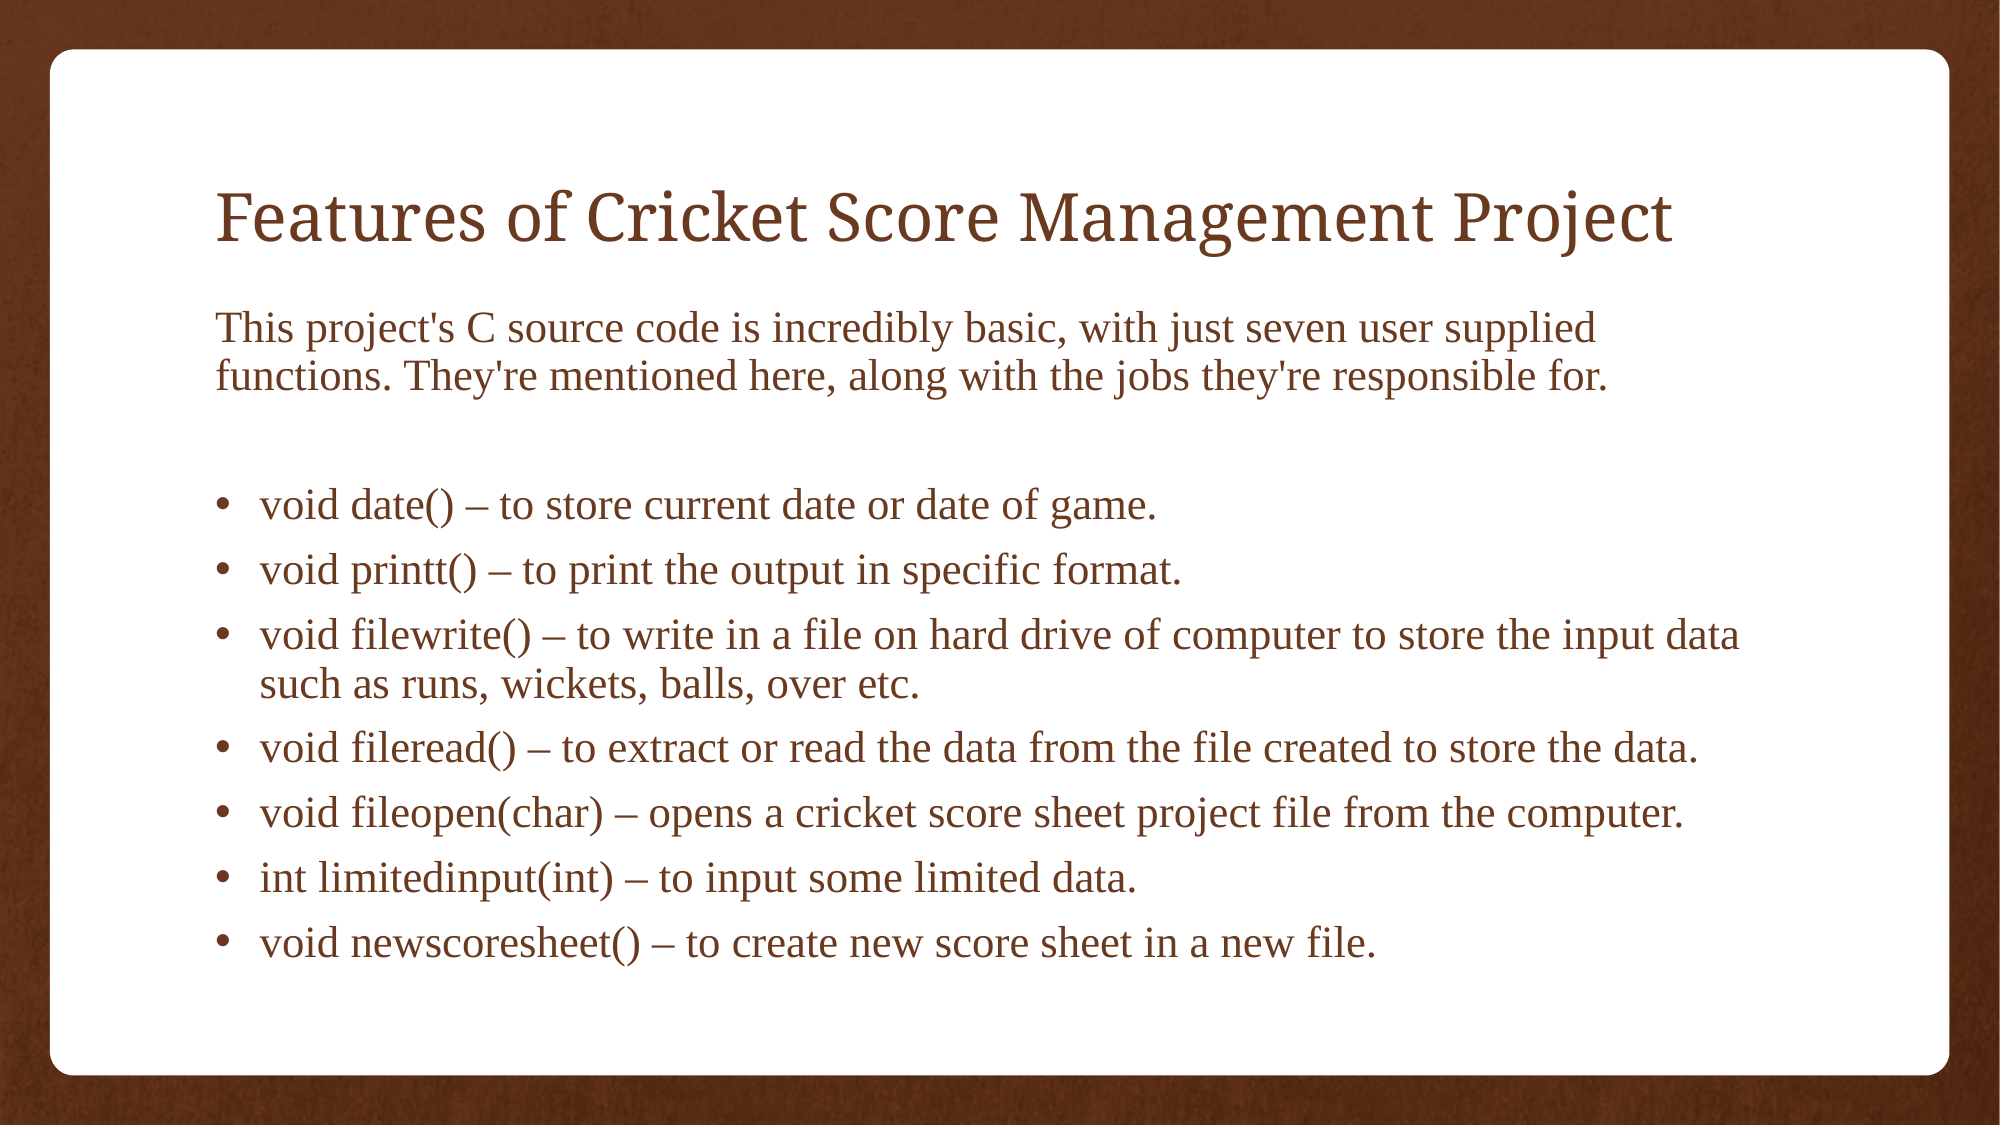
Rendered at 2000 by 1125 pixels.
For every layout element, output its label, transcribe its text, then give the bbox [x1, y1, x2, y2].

title Features of Cricket Score Management Project [199, 70, 1800, 263]
list This project's C source code is incredibly basic, with just seven user supplied functions. They're mentioned here, along with the jobs they're responsible for. void date() – to store current date or date of game. void printt() – to print the output in specific format. void filewrite() – to write in a file on hard drive of computer to store the input data such as runs, wickets, balls, over etc. void fileread() – to extract or read the data from the file created to store the data. void fileopen(char) – opens a cricket score sheet project file from the computer. int limitedinput(int) – to input some limited data. void newscoresheet() – to create new score sheet in a new file. [199, 295, 1800, 996]
